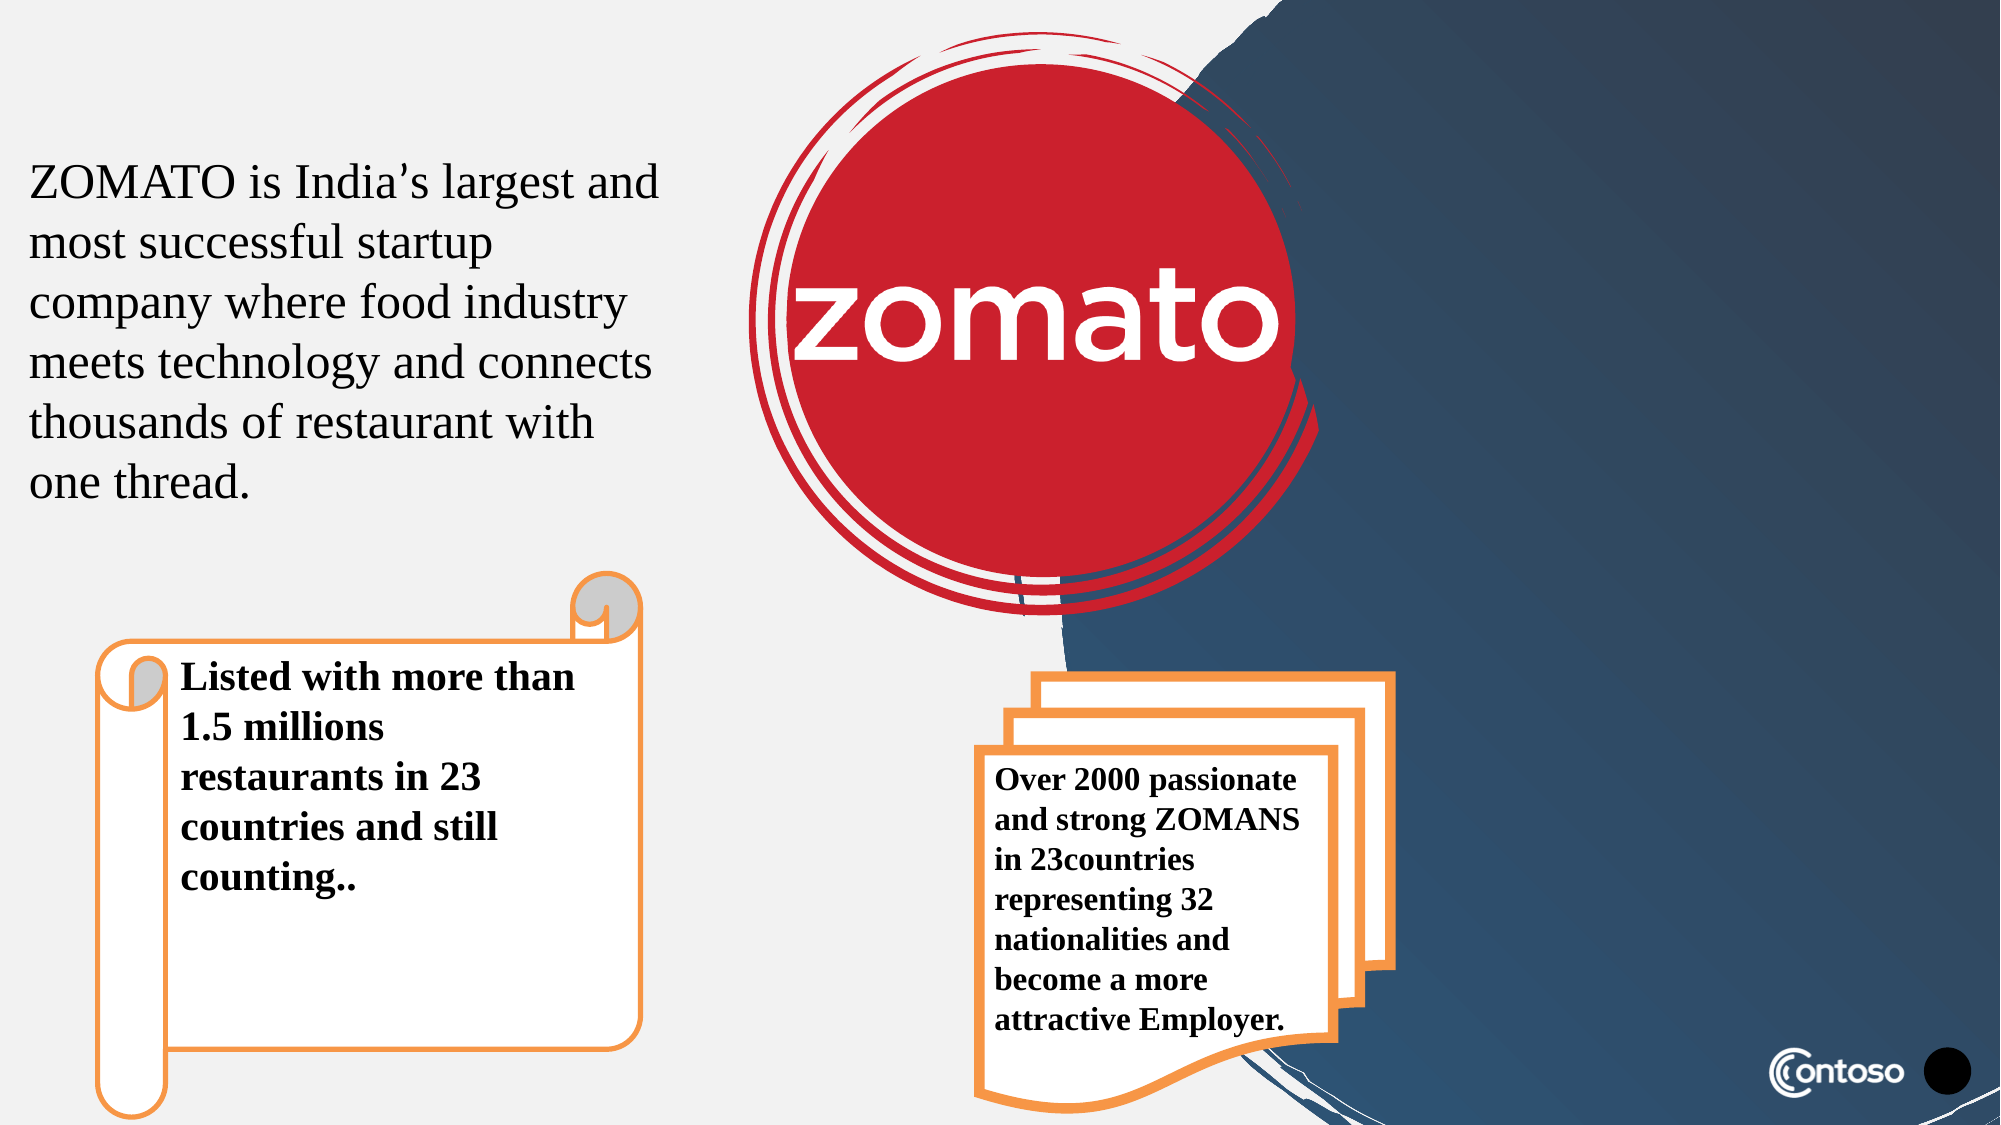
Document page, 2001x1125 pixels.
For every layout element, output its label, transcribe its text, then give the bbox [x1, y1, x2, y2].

slide_number [1923, 1047, 1972, 1095]
picture [748, 32, 1319, 616]
text_box ZOMATO is India’s largest and most successful startup company where food industry meets technology and connects thousands of restaurant with one thread. [13, 141, 691, 637]
text_box Over 2000 passionate and strong ZOMANS in 23countries representing 32 nationalities and become a more attractive Employer. [979, 676, 1391, 1109]
text_box Listed with more than 1.5 millions restaurants in 23 countries and still counting.. [97, 637, 641, 1118]
picture [1764, 1043, 1909, 1099]
